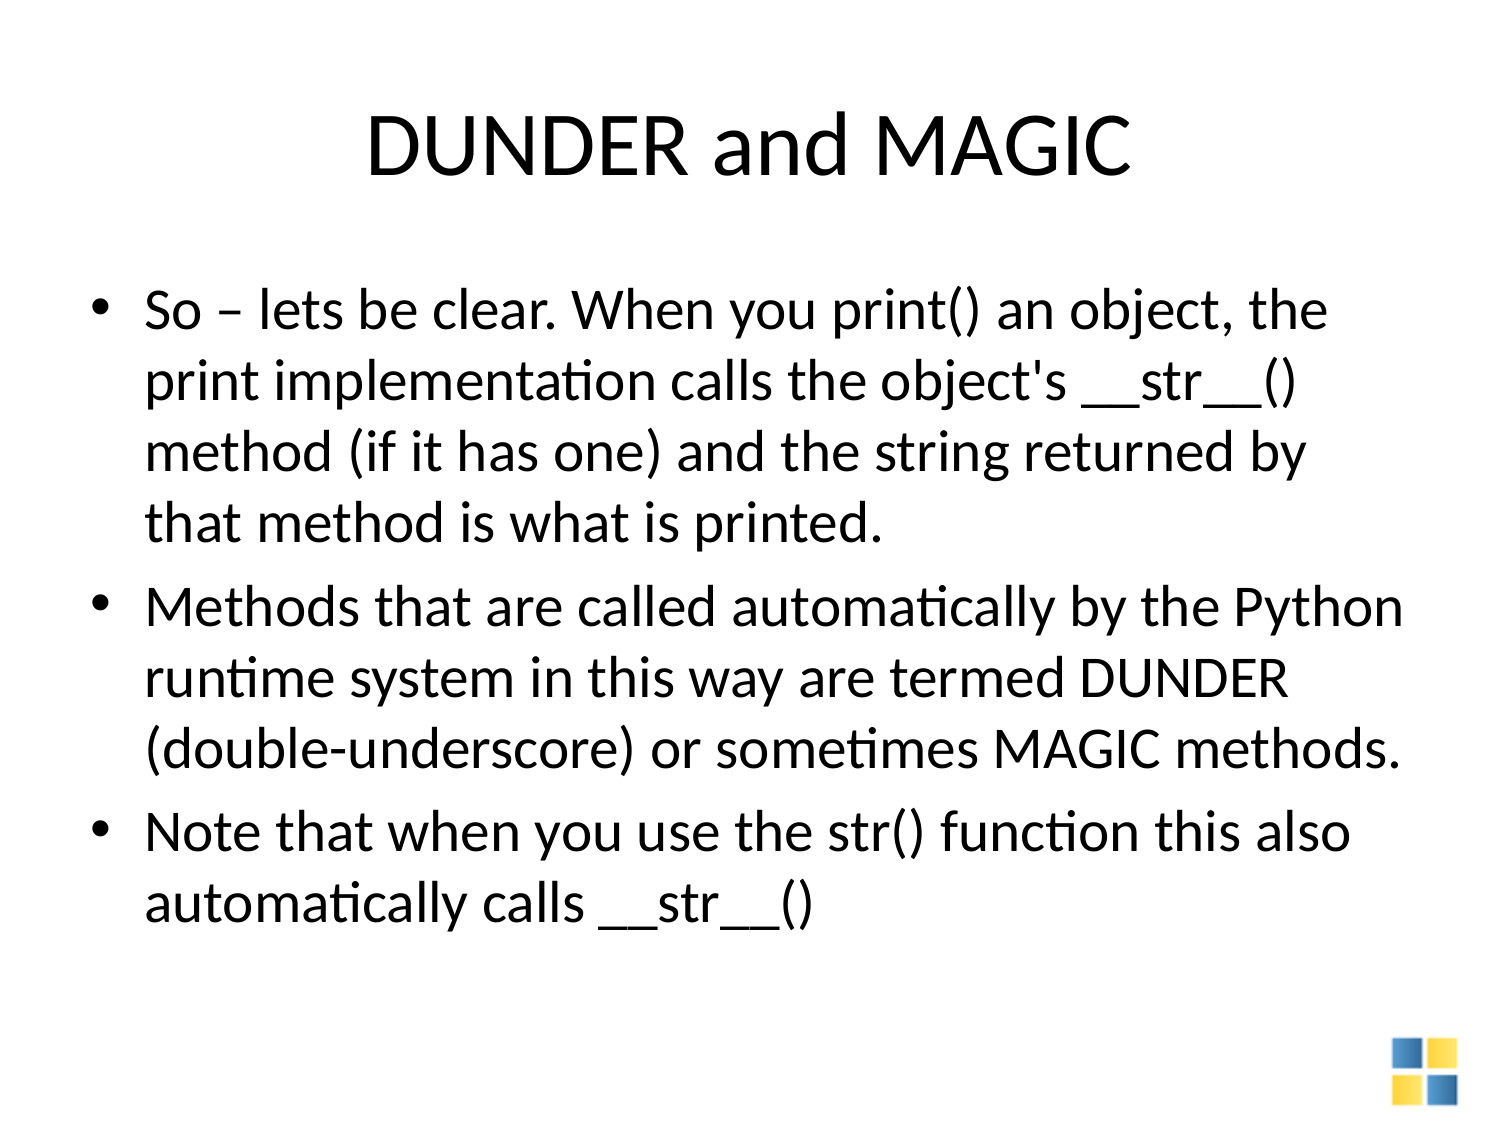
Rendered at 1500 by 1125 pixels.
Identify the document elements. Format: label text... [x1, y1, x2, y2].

picture [1387, 1034, 1463, 1110]
list So – lets be clear. When you print() an object, the print implementation calls the object's __str__() method (if it has one) and the string returned by that method is what is printed. Methods that are called automatically by the Python runtime system in this way are termed DUNDER (double-underscore) or sometimes MAGIC methods. Note that when you use the str() function this also automatically calls __str__() [75, 262, 1425, 1005]
title DUNDER and MAGIC [75, 45, 1425, 233]
